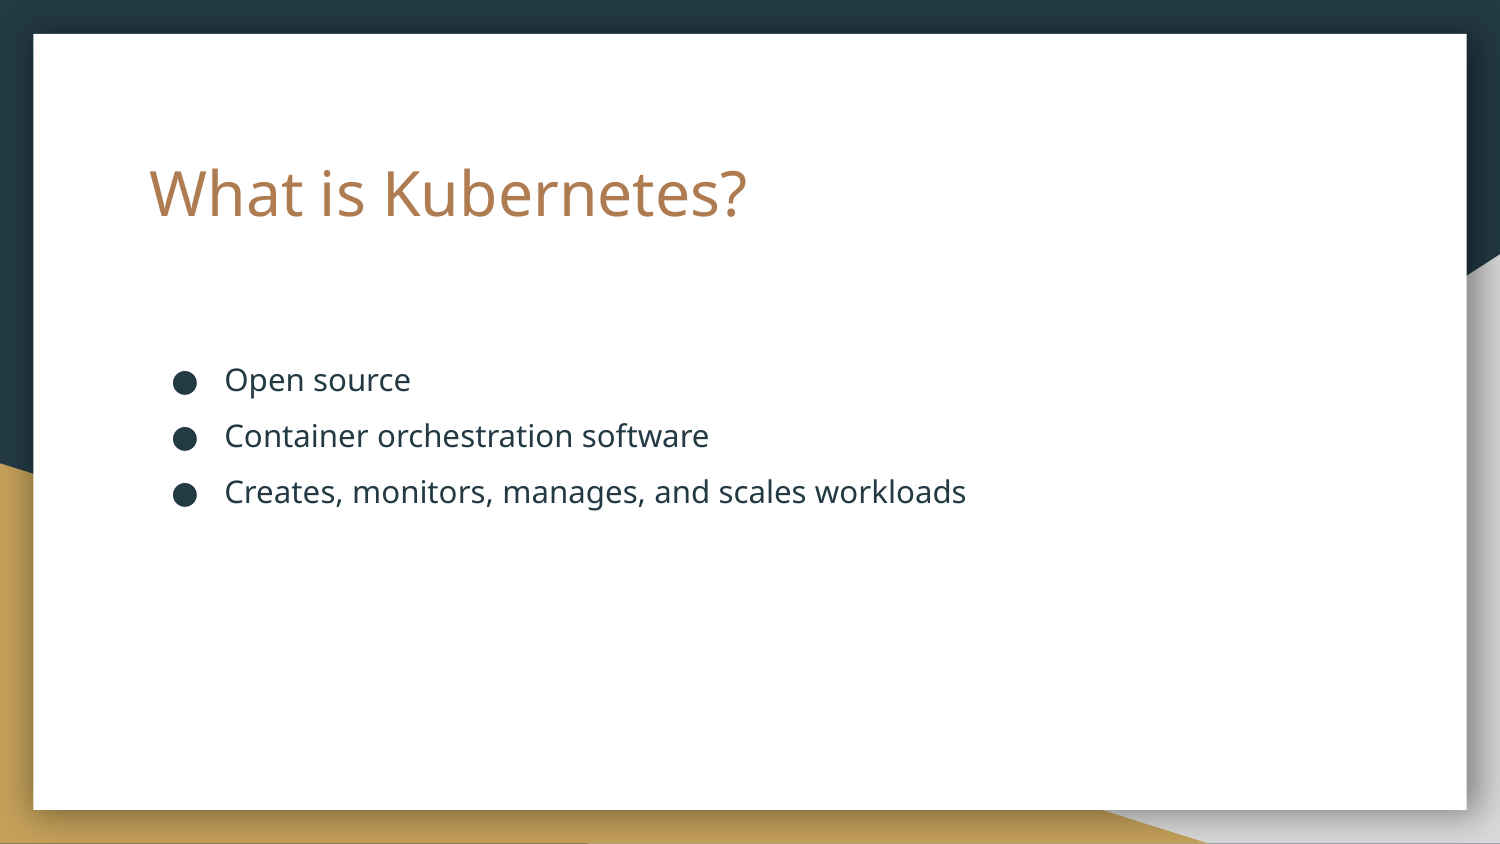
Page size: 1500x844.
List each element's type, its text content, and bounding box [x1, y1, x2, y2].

title What is Kubernetes? [134, 138, 1366, 296]
list Open source Container orchestration software Creates, monitors, manages, and scales workloads [134, 326, 1366, 729]
